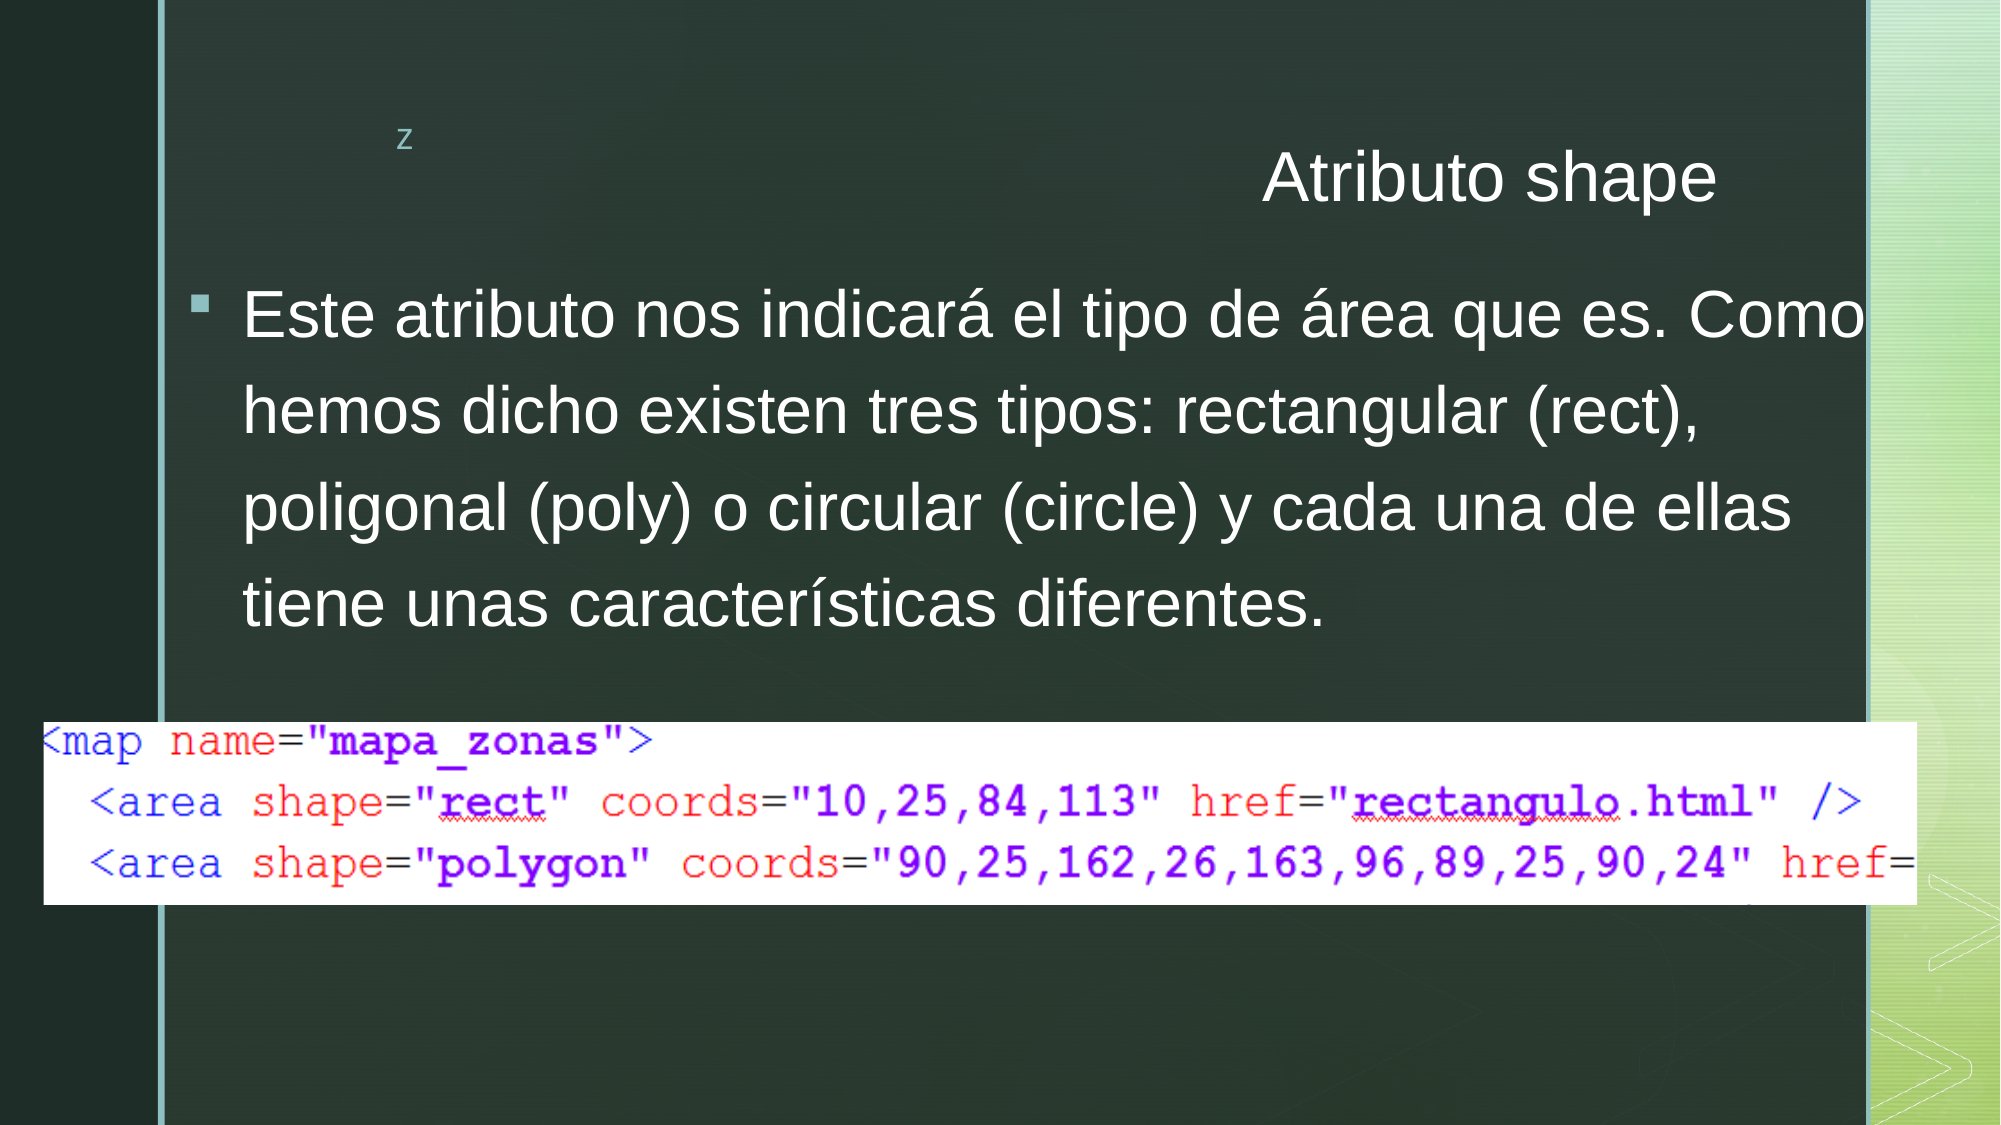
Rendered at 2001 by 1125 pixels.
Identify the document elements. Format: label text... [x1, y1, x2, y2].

list Este atributo nos indicará el tipo de área que es. Como hemos dicho existen tres tipos: rectangular (rect), poligonal (poly) o circular (circle) y cada una de ellas tiene unas características diferentes. [171, 220, 1959, 674]
picture [43, 0, 2001, 1125]
title Atributo shape [428, 132, 1734, 220]
